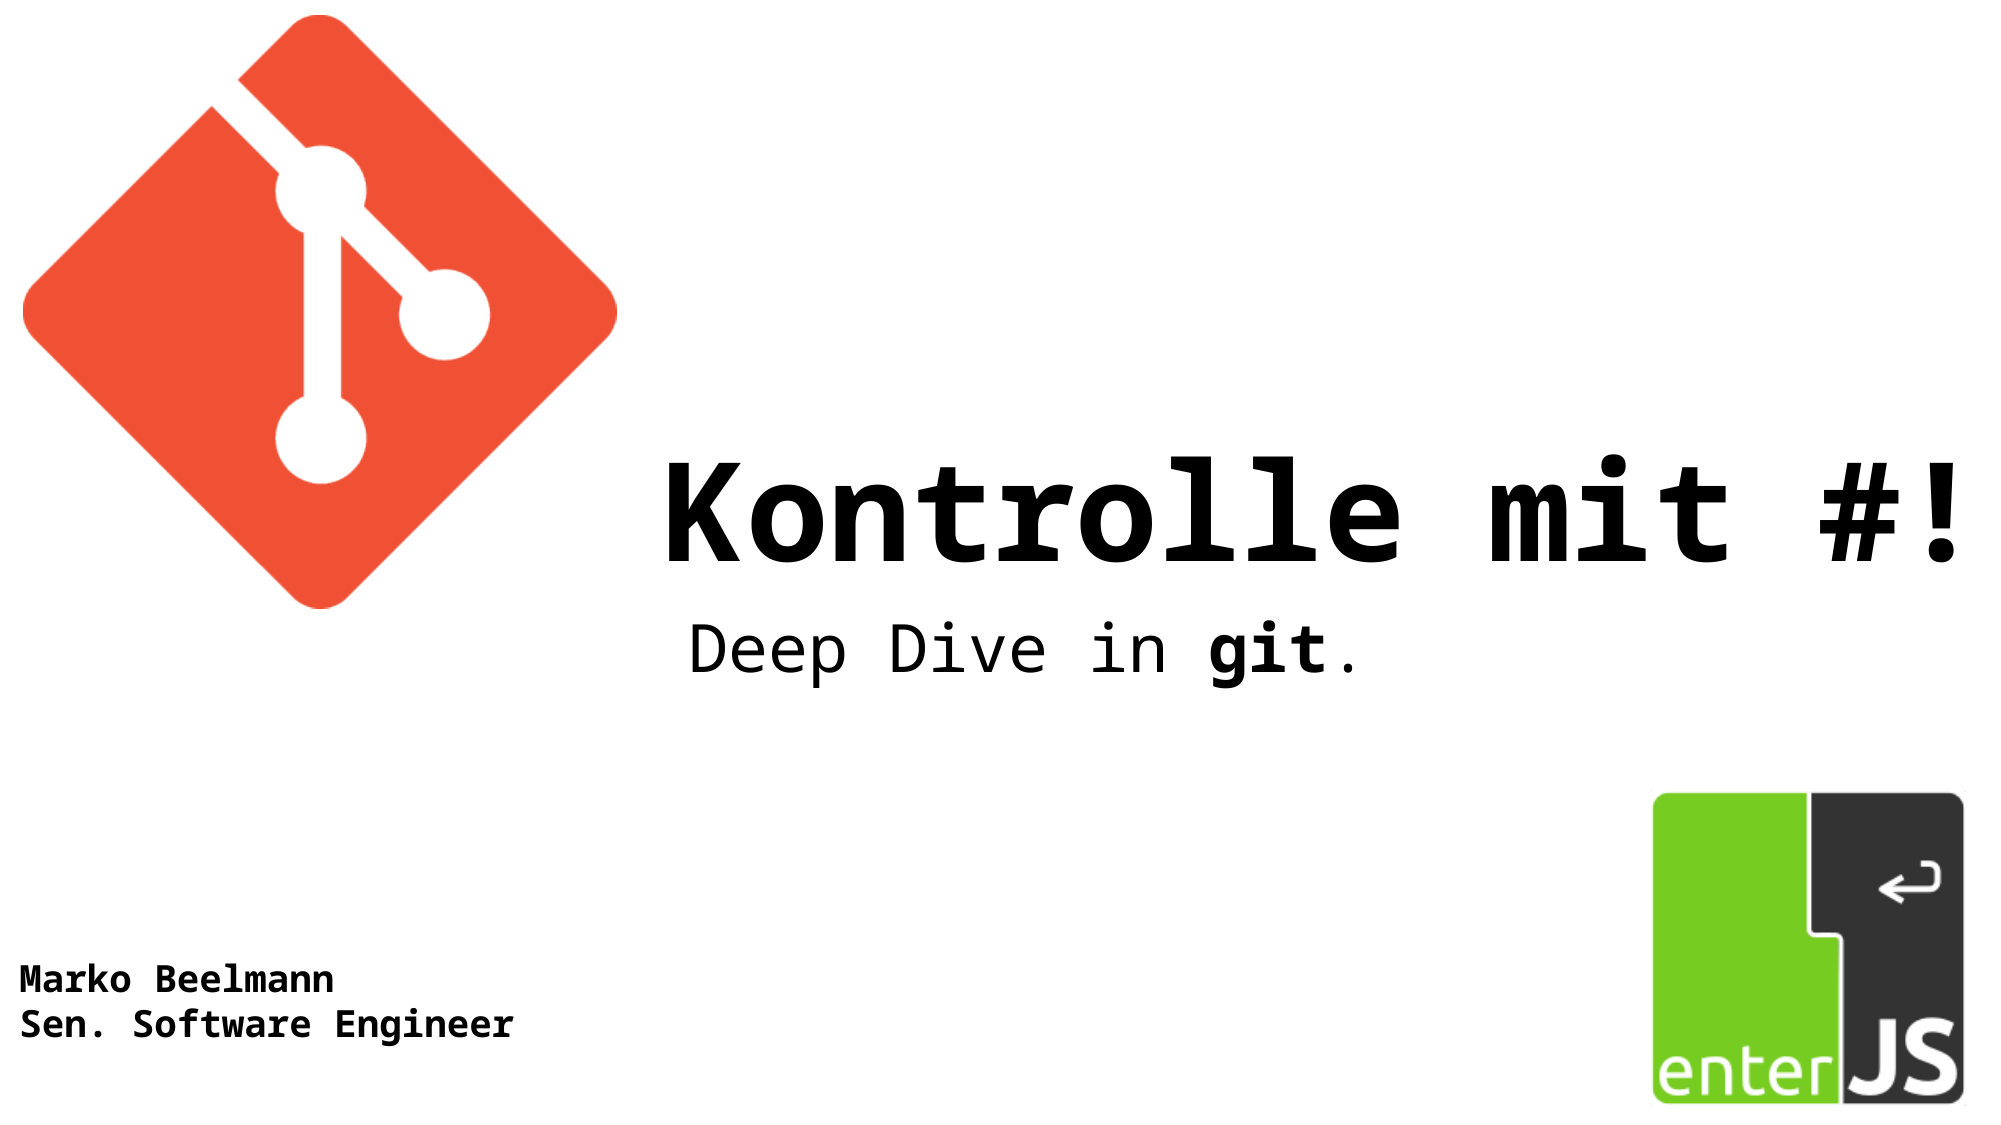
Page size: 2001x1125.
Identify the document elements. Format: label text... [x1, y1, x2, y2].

text_box Marko Beelmann Sen. Software Engineer [4, 948, 530, 1053]
picture [23, 15, 617, 609]
picture [1644, 784, 1973, 1113]
text_box Kontrolle mit #! [648, 416, 1999, 597]
text_box Deep Dive in git. [673, 598, 1384, 694]
